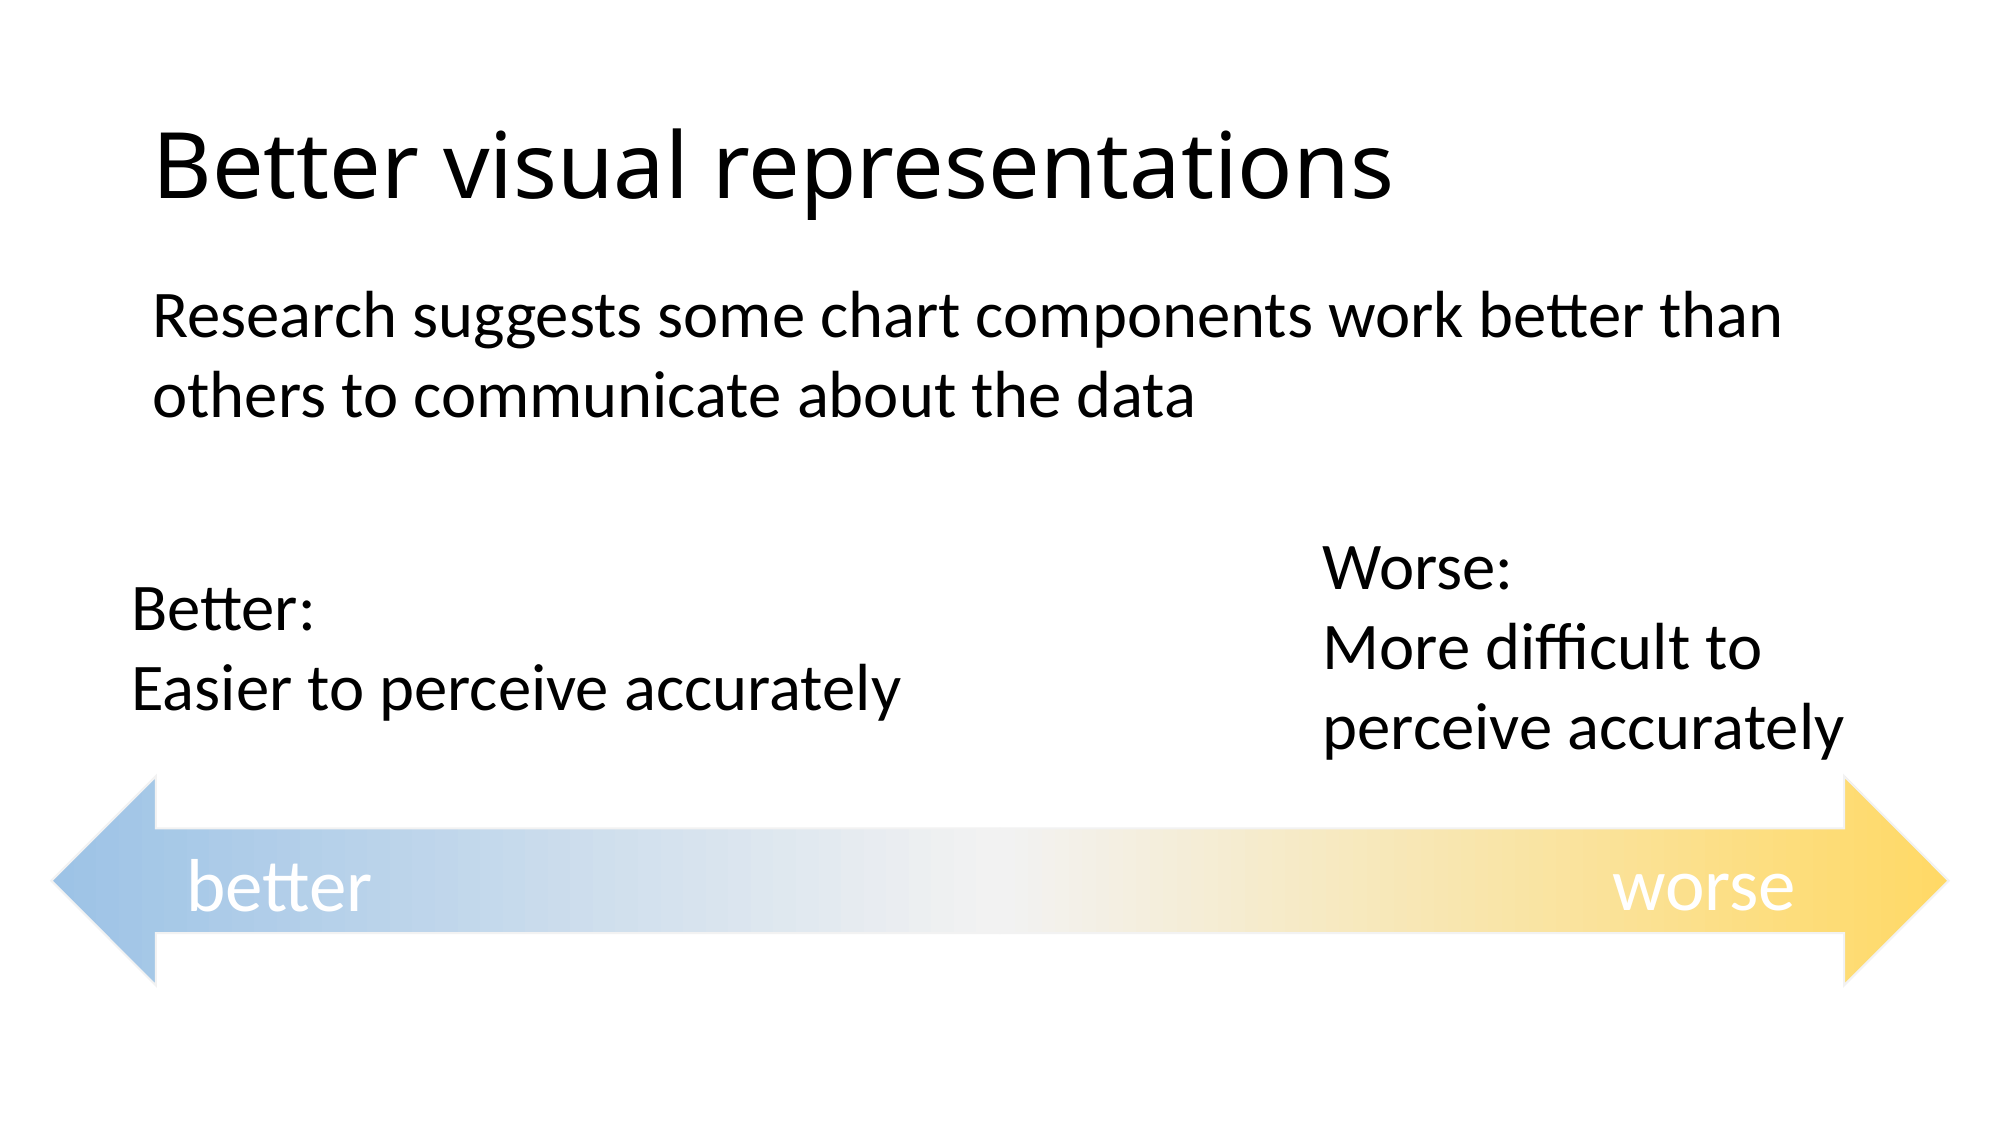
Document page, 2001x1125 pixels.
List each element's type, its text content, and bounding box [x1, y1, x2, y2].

list Research suggests some chart components work better than others to communicate about the data [137, 263, 1863, 481]
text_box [51, 776, 1949, 986]
title Better visual representations [137, 59, 1863, 263]
text_box Worse: More difficult to perceive accurately [1307, 515, 1860, 770]
text_box Better: Easier to perceive accurately [116, 556, 917, 731]
